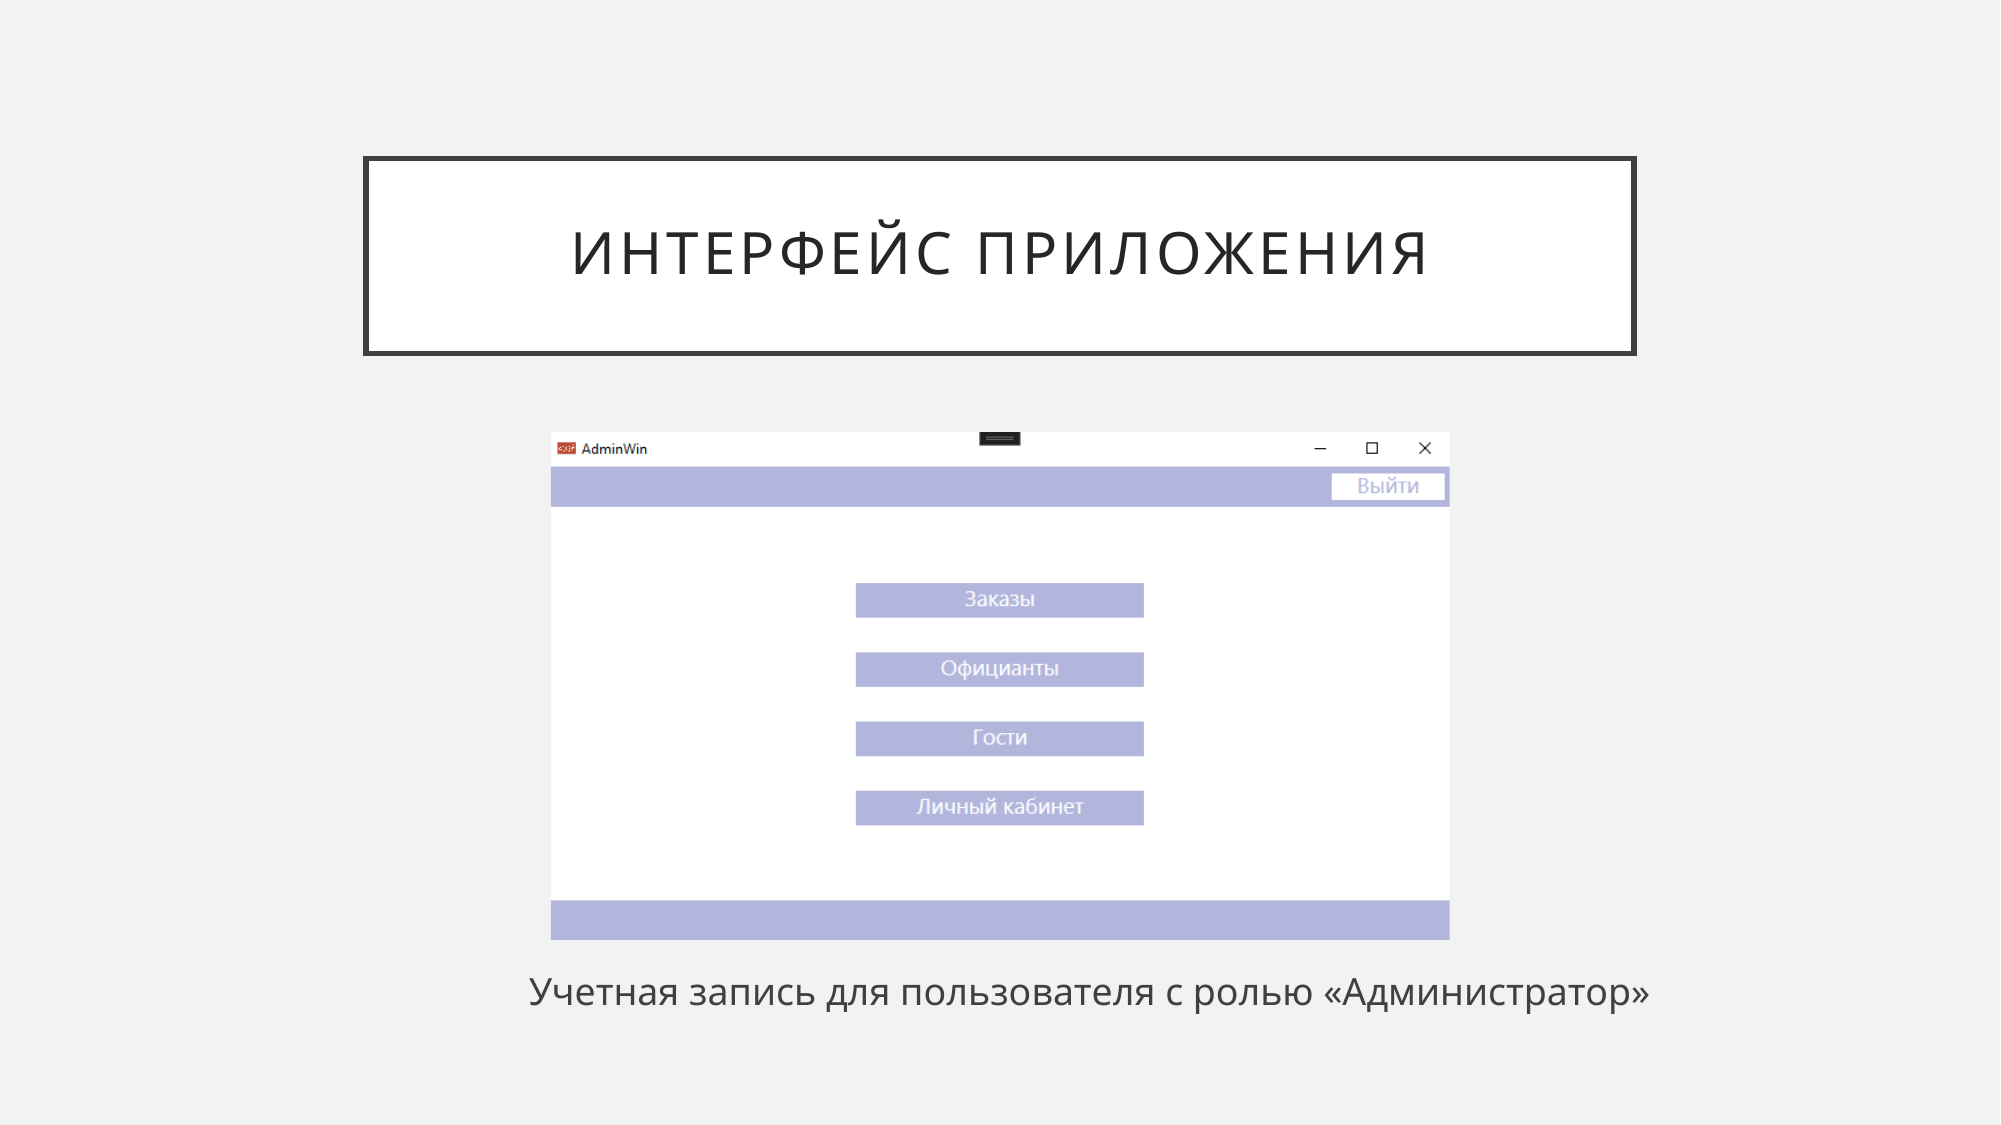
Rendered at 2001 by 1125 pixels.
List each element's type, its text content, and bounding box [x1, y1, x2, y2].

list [550, 432, 1450, 940]
text_box Учетная запись для пользователя с ролью «Администратор» [514, 960, 1666, 1021]
title Интерфейс приложения [363, 156, 1637, 356]
